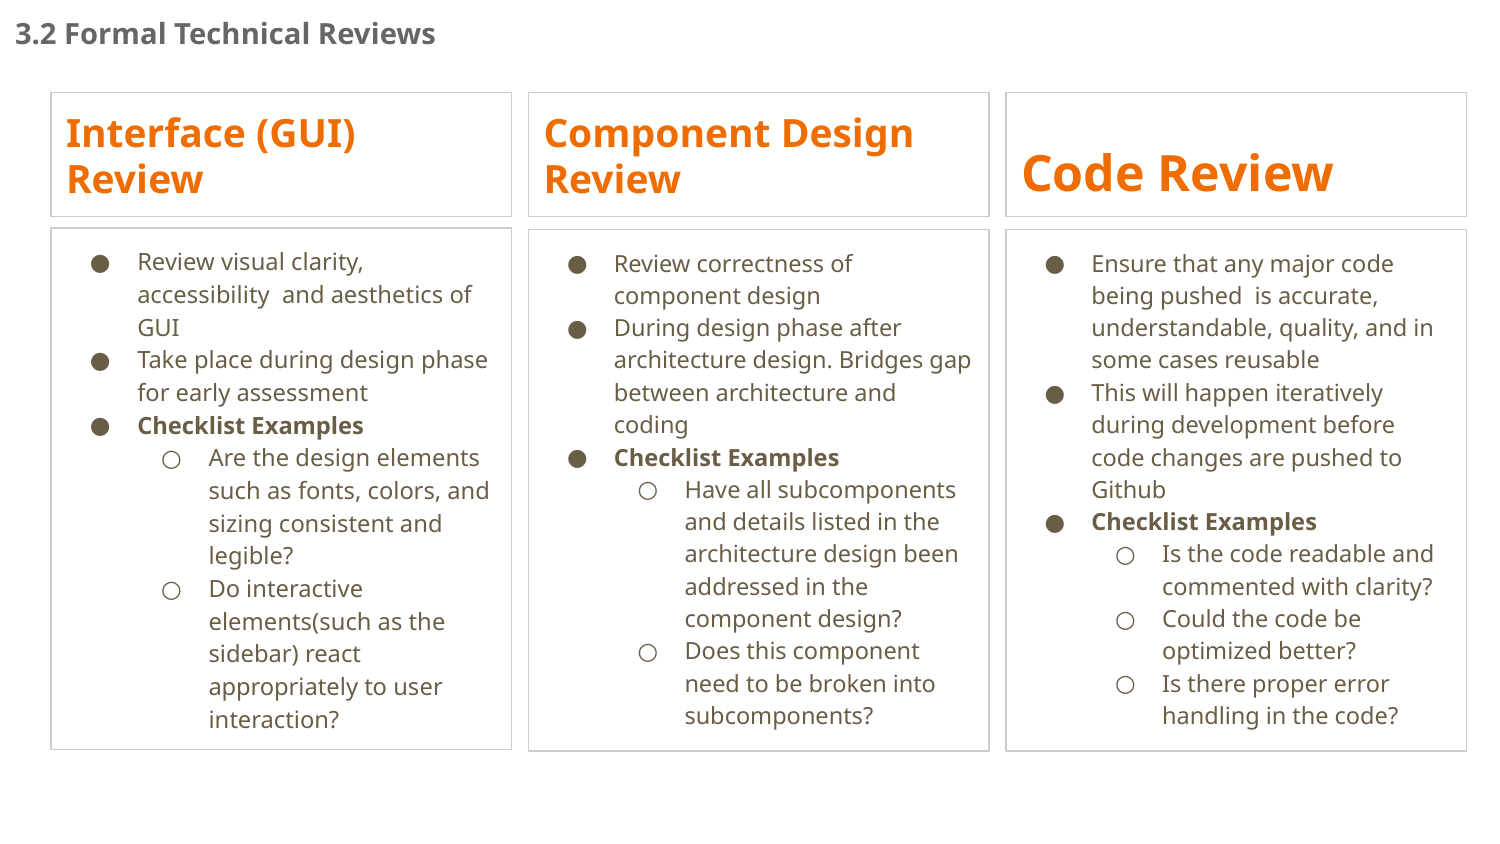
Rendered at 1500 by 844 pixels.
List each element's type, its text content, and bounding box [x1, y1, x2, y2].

text_box 3.2 Formal Technical Reviews [0, 0, 493, 65]
list Review correctness of component design During design phase after architecture design. Bridges gap between architecture and coding Checklist Examples Have all subcomponents and details listed in the architecture design been addressed in the component design? Does this component need to be broken into subcomponents? [528, 229, 990, 752]
title Code Review [1006, 92, 1467, 217]
title Interface (GUI) Review [51, 92, 512, 217]
title Component Design Review [528, 92, 990, 217]
list Ensure that any major code being pushed is accurate, understandable, quality, and in some cases reusable This will happen iteratively during development before code changes are pushed to Github Checklist Examples Is the code readable and commented with clarity? Could the code be optimized better? Is there proper error handling in the code? [1006, 229, 1467, 752]
list Review visual clarity, accessibility and aesthetics of GUI Take place during design phase for early assessment Checklist Examples Are the design elements such as fonts, colors, and sizing consistent and legible? Do interactive elements(such as the sidebar) react appropriately to user interaction? [51, 227, 512, 750]
